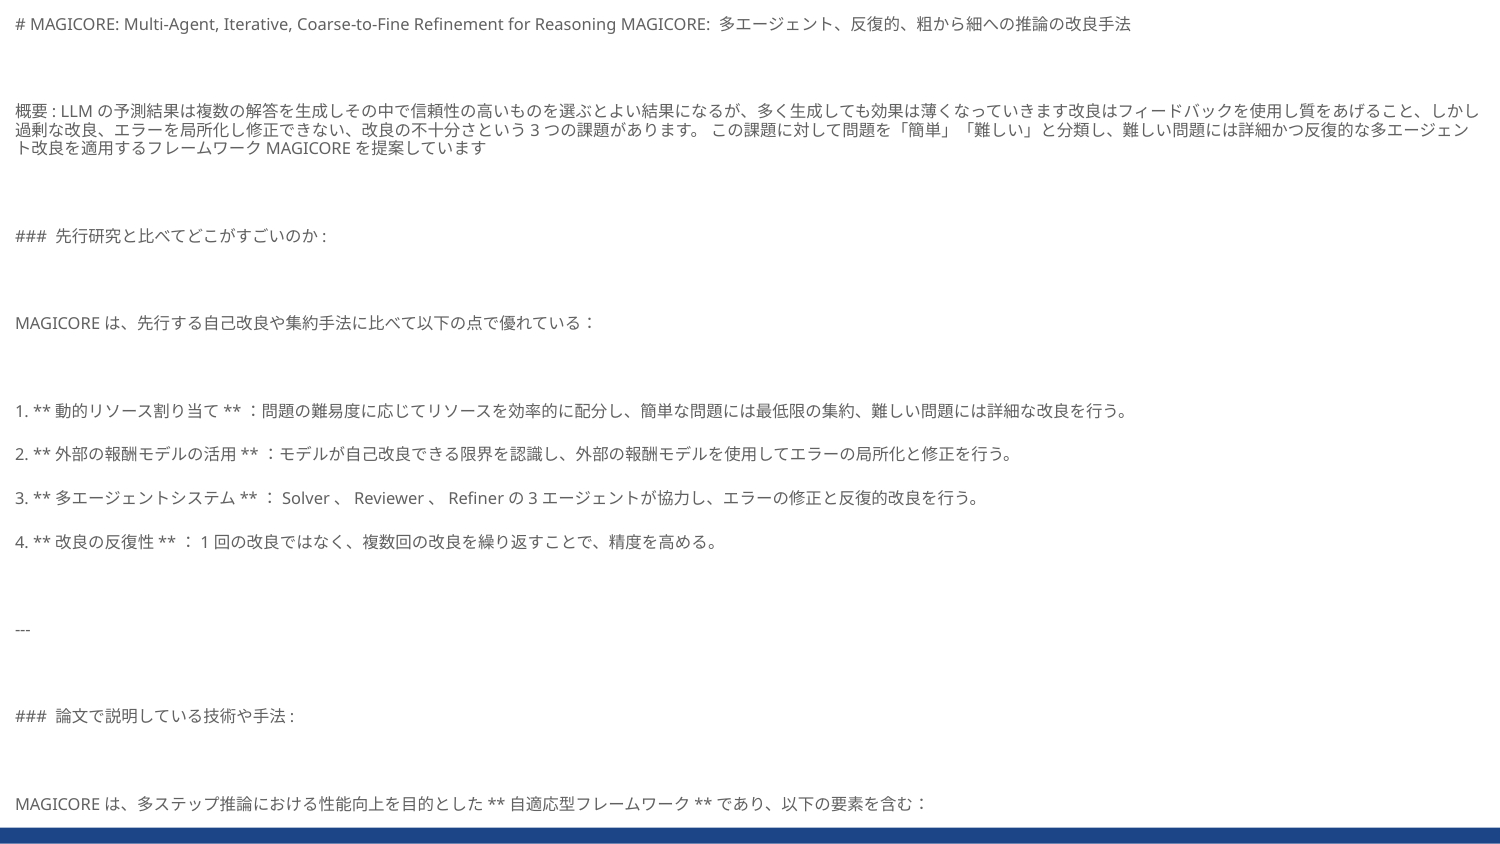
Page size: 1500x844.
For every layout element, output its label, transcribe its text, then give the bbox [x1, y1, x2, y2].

list # MAGICORE: Multi-Agent, Iterative, Coarse-to-Fine Refinement for Reasoning MAGICORE: 多エージェント、反復的、粗から細への推論の改良手法 概要: LLMの予測結果は複数の解答を生成しその中で信頼性の高いものを選ぶとよい結果になるが、多く生成しても効果は薄くなっていきます改良はフィードバックを使用し質をあげること、しかし過剰な改良、エラーを局所化し修正できない、改良の不十分さという3つの課題があります。 この課題に対して問題を「簡単」「難しい」と分類し、難しい問題には詳細かつ反復的な多エージェント改良を適用するフレームワークMAGICOREを提案しています ### 先行研究と比べてどこがすごいのか: MAGICOREは、先行する自己改良や集約手法に比べて以下の点で優れている： 1. **動的リソース割り当て**：問題の難易度に応じてリソースを効率的に配分し、簡単な問題には最低限の集約、難しい問題には詳細な改良を行う。 2. **外部の報酬モデルの活用**：モデルが自己改良できる限界を認識し、外部の報酬モデルを使用してエラーの局所化と修正を行う。 3. **多エージェントシステム**：Solver、Reviewer、Refinerの3エージェントが協力し、エラーの修正と反復的改良を行う。 4. **改良の反復性**：1回の改良ではなく、複数回の改良を繰り返すことで、精度を高める。 --- ### 論文で説明している技術や手法: MAGICOREは、多ステップ推論における性能向上を目的とした**自適応型フレームワーク**であり、以下の要素を含む： ### 1. 難易度分類: - **問題分類**: 解答が簡単か難しいかを、報酬モデルのスコアを基に自動的に分類する。簡単な問題には、単に解答を集約するだけで良いが、難しい問題には詳細な改良が必要となる。報酬モデル（Reward Model, RM）はステップごとのスコアと最終解答のスコアを提供し、これを基に問題を分類する。 ### 2. 多エージェントシステム: - **解答者（Solver）**: 最初に問題に対する解答を生成する。 - **レビュワー（Reviewer）**: ステップごとの報酬スコアを基にエラーのあるステップを特定し、その部分に対するフィードバックを生成する。 - **改良者（Refiner）**: レビュワーからのフィードバックを取り入れて解答を修正する。この過程は反復されることもあり、再度レビュワーが修正点を評価し、追加のフィードバックを与えることがある。 ### 3. 報酬モデルの使用: - **報酬モデルの役割**: 外部の報酬モデルを使用して、グローバルな正確性（全体の解答の正しさ）と局所的な正確性（各ステップの正しさ）を評価する。これにより、解答のどの部分がエラーを含んでいるかを明確に特定し、適切な修正を行うことが可能になる。 ### 4. 反復的プロセス: - **反復的改良の流れ**: 難しい問題に対しては、単一の改良では不十分である可能性があるため、解答者、レビュワー、改良者の3者間で複数回の改良を行う。この際、各ステップごとの正確性スコアを使用してエラーを特定し、徐々に解答の質を向上させる。 ### 数式: - **問題分類基準**:C=Sigmoid(Threshold−H(A)​)ここで、H(A) は解答のエントロピーを表し、Sigmoid関数は分類の信頼度を表す。 C=Sigmoid(−H(A)Threshold)C = \text{Sigmoid}\left(\frac{-H(A)}{\text{Threshold}}\right) H(A)H(A) - 高信頼度でない場合に、問題を「難しい」と判断し、詳細な改良を適用する。 --- ### 使用用途: 1. **数学的推論**: 多ステップの数学的問題に対して、LLMの推論性能を向上させる手法として使用可能。 2. **複雑な推論が必要な問題全般**: 複雑な推論タスク（例えば、論理的推論やプログラム生成）において、エラーを局所化し、改良を行うために有効。 [0, 0, 1500, 829]
